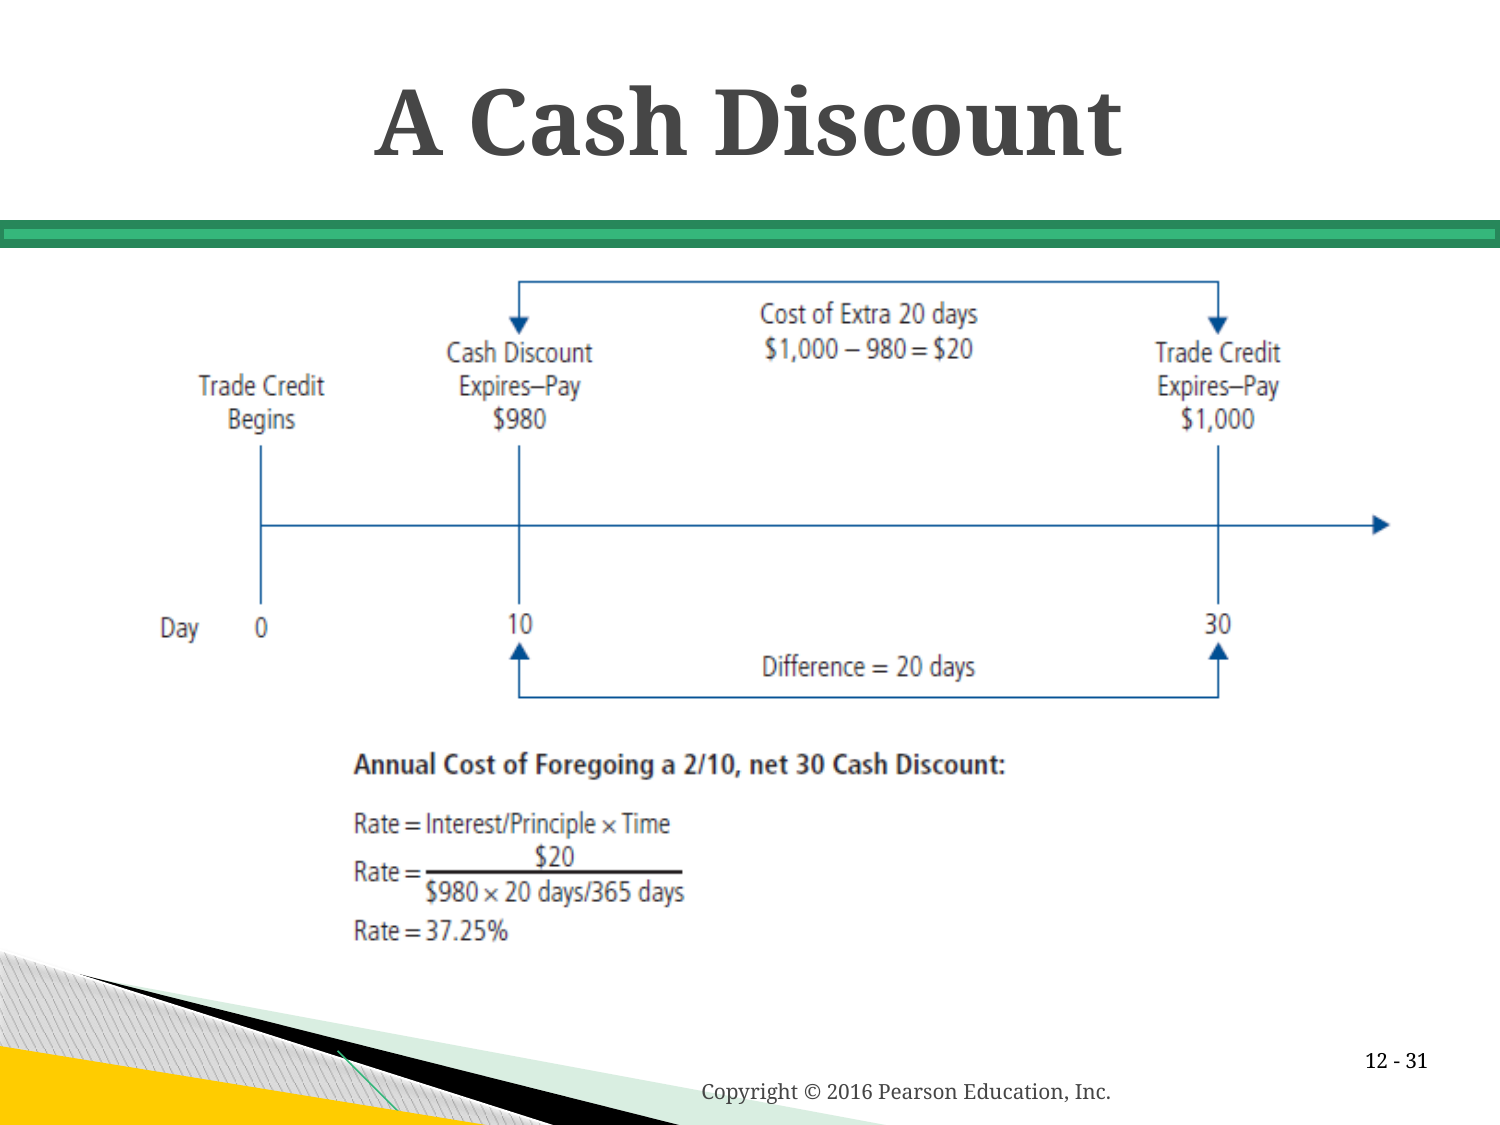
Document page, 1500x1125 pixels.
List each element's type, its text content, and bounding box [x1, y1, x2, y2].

title A Cash Discount [0, 24, 1500, 213]
footer Copyright © 2016 Pearson Education, Inc. [575, 1051, 1238, 1112]
slide_number 12 - [1350, 1039, 1495, 1118]
picture [145, 274, 1405, 951]
